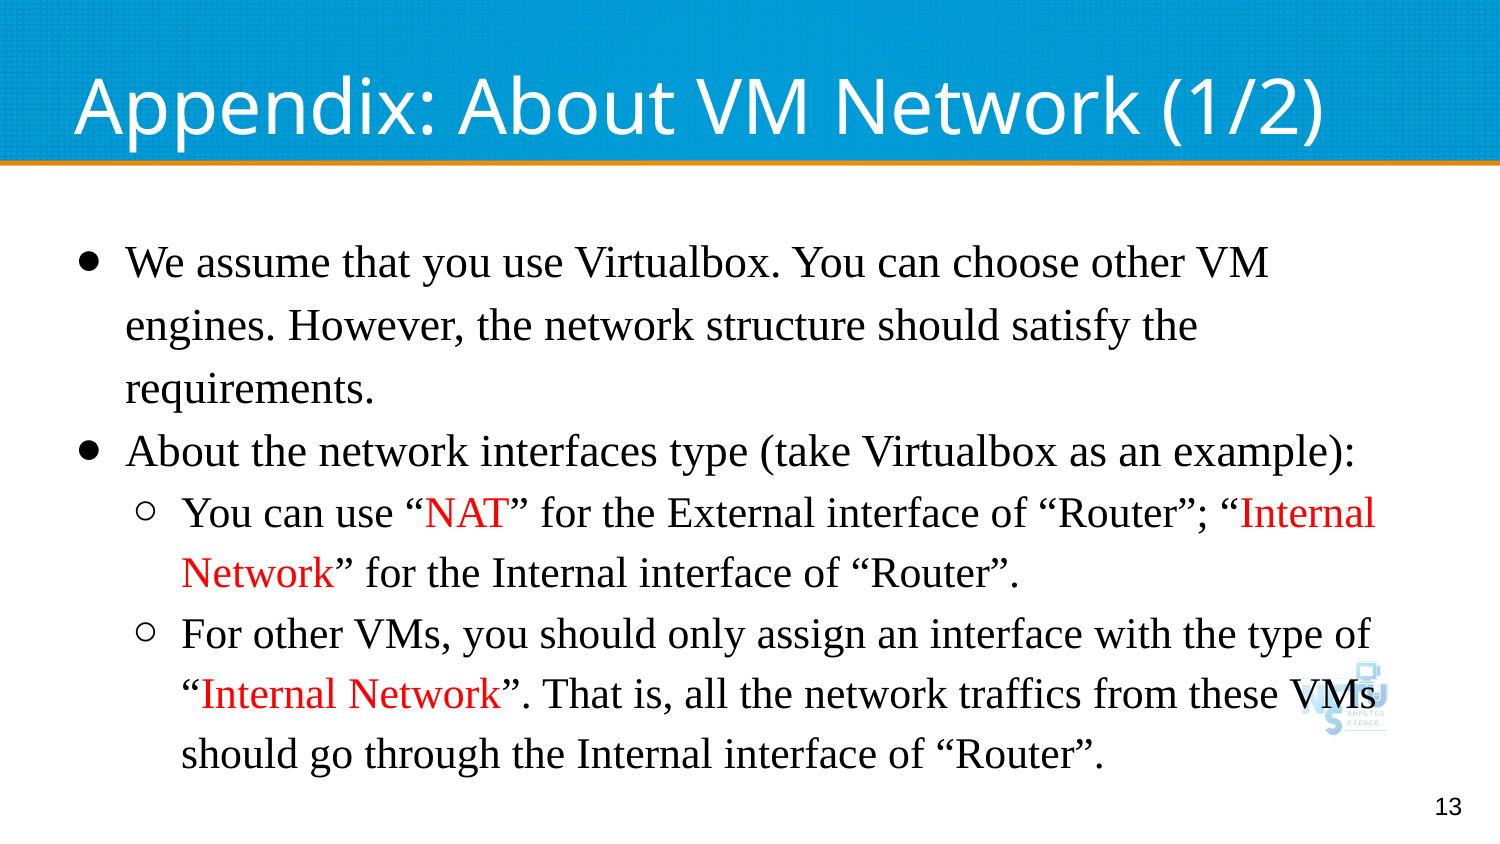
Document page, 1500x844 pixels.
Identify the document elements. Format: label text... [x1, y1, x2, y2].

slide_number 13 [1403, 779, 1494, 844]
list We assume that you use Virtualbox. You can choose other VM engines. However, the network structure should satisfy the requirements. About the network interfaces type (take Virtualbox as an example): You can use “NAT” for the External interface of “Router”; “Internal Network” for the Internal interface of “Router”. For other VMs, you should only assign an interface with the type of “Internal Network”. That is, all the network traffics from these VMs should go through the Internal interface of “Router”. [70, 223, 1425, 780]
title Appendix: About VM Network (1/2) [74, 33, 1425, 175]
picture [0, 161, 1500, 844]
